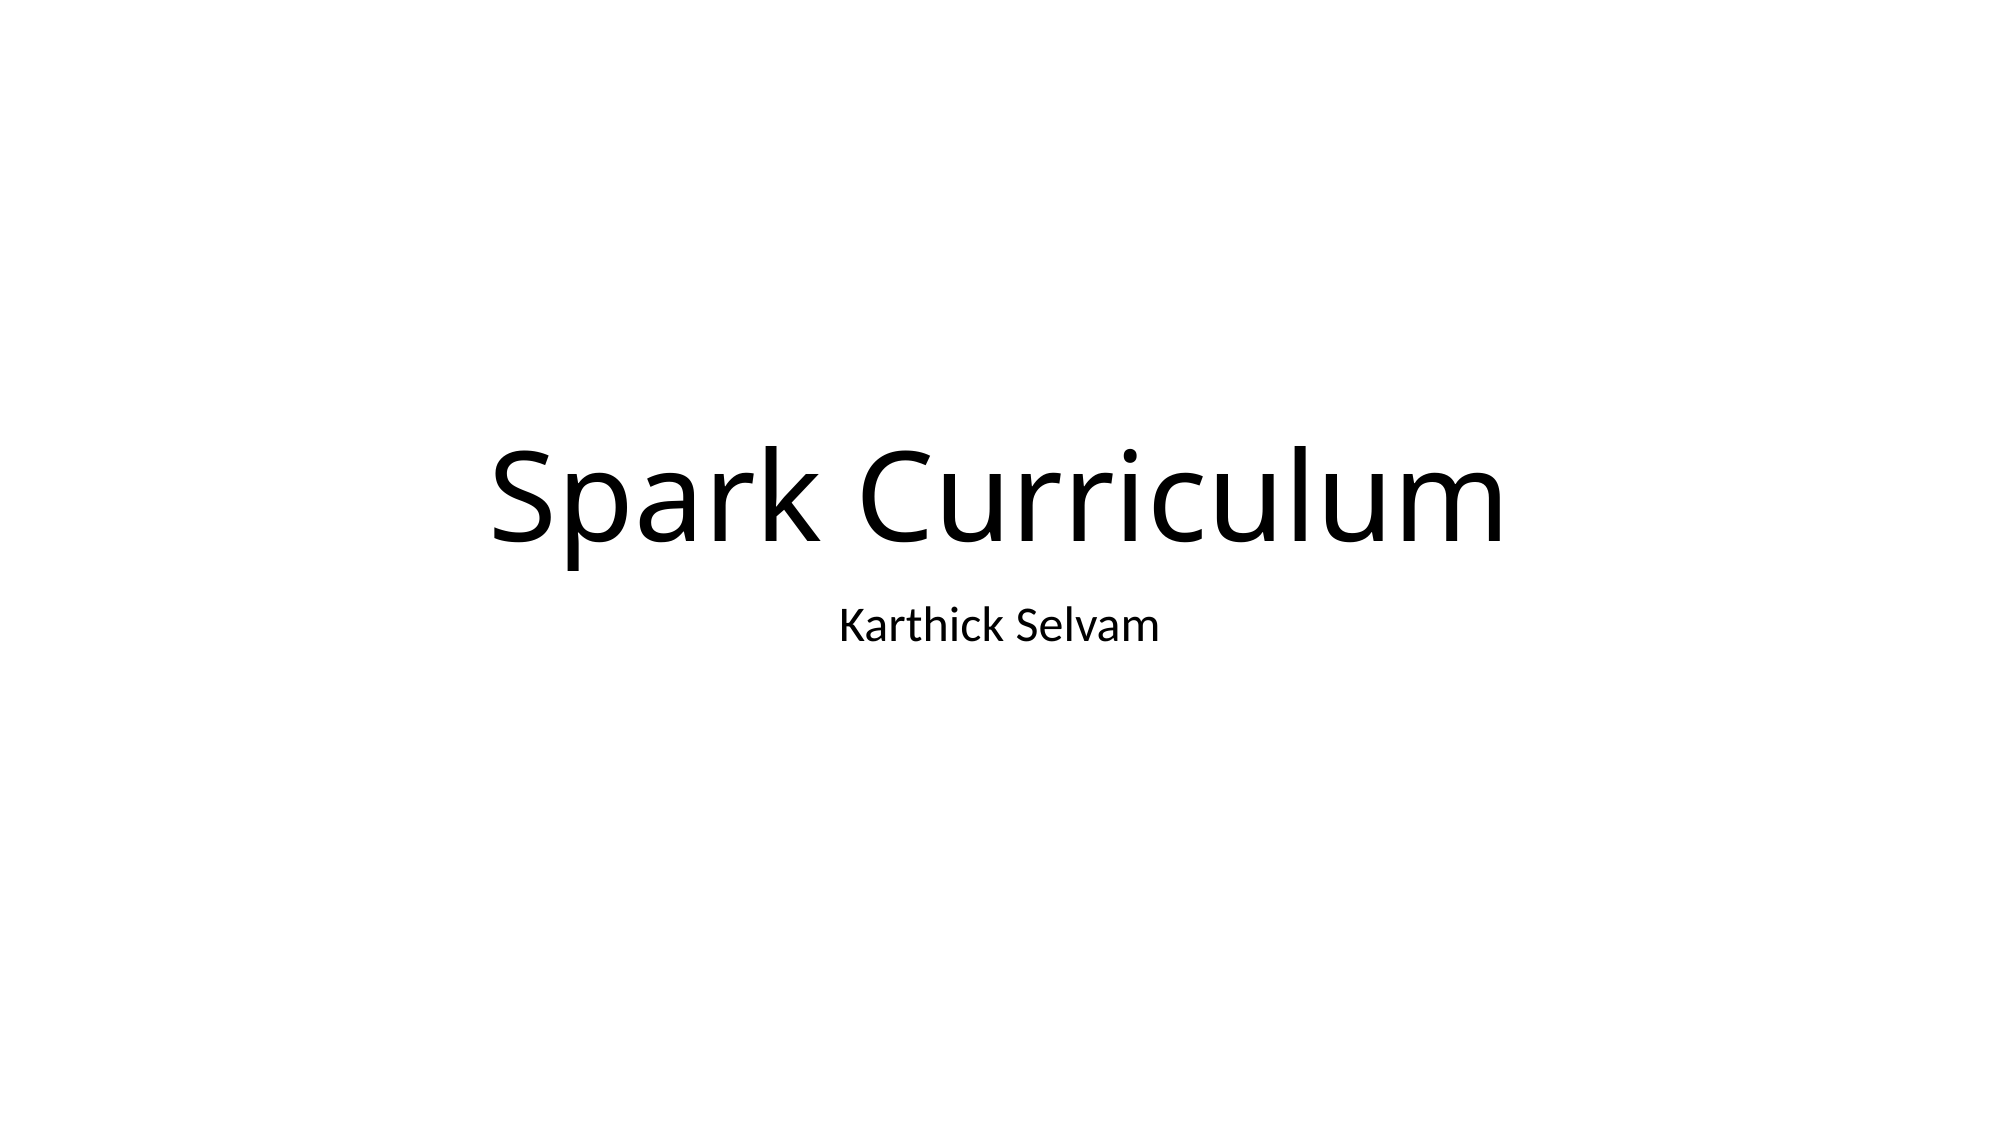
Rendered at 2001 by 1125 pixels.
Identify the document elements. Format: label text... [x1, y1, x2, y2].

title Spark Curriculum [249, 184, 1750, 576]
subtitle Karthick Selvam [249, 590, 1750, 863]
